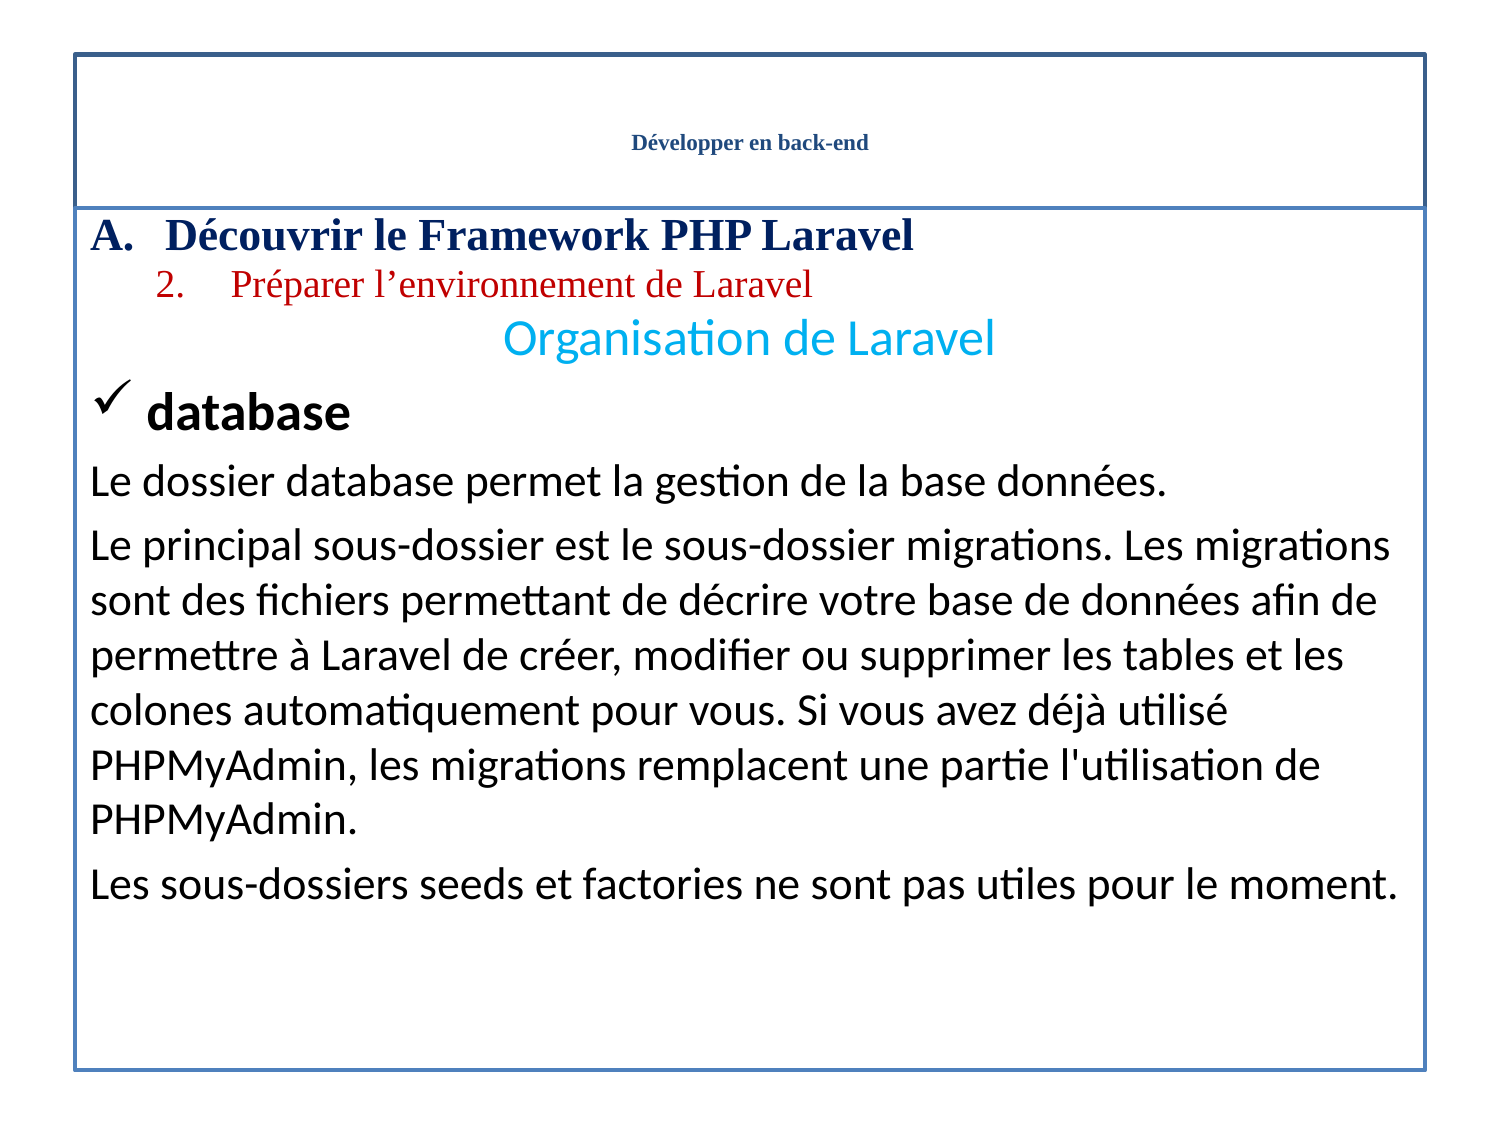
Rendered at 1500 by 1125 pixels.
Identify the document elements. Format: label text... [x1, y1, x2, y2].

list Découvrir le Framework PHP Laravel Préparer l’environnement de Laravel Organisation de Laravel database Le dossier database permet la gestion de la base données. Le principal sous-dossier est le sous-dossier migrations. Les migrations sont des fichiers permettant de décrire votre base de données afin de permettre à Laravel de créer, modifier ou supprimer les tables et les colones automatiquement pour vous. Si vous avez déjà utilisé PHPMyAdmin, les migrations remplacent une partie l'utilisation de PHPMyAdmin. Les sous-dossiers seeds et factories ne sont pas utiles pour le moment. [73, 206, 1427, 1072]
text_box [73, 52, 1427, 206]
title Développer en back-end [75, 64, 1425, 206]
